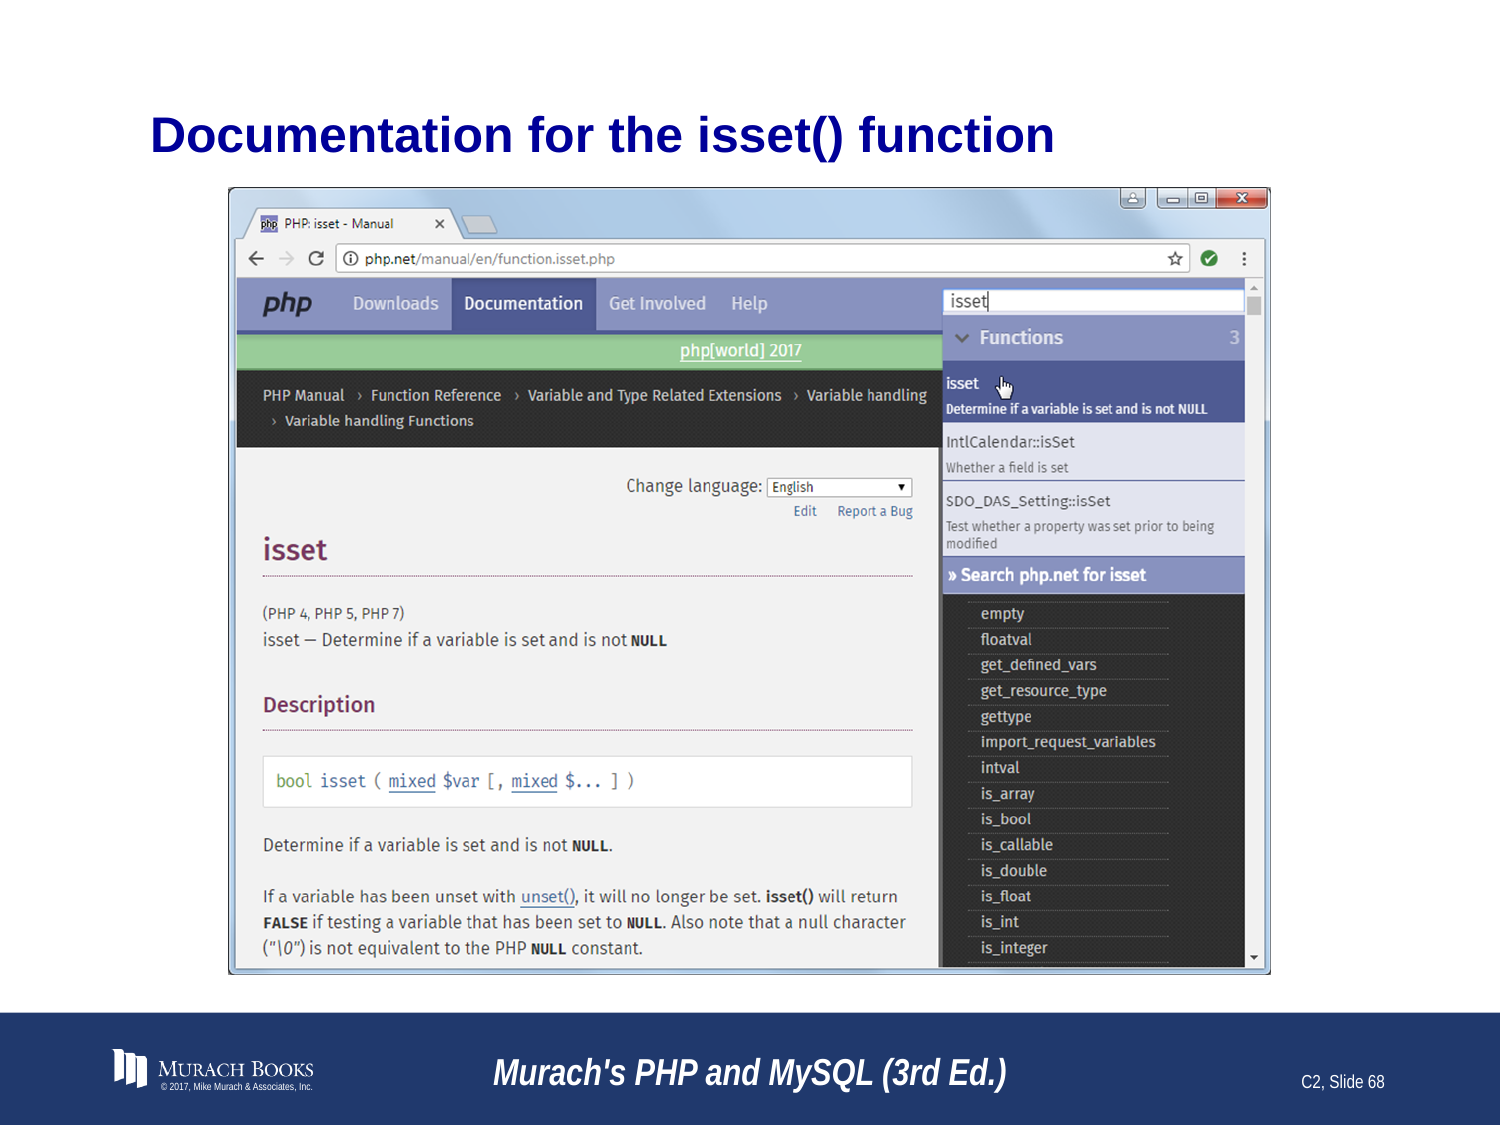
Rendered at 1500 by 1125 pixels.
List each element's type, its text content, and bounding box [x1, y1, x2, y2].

slide_number Murach's PHP and MySQL (3rd Ed.) [463, 1025, 1050, 1100]
slide_number C2, Slide 68 [1087, 1025, 1400, 1100]
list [228, 187, 1272, 976]
title Documentation for the isset() function [150, 102, 1350, 164]
footer © 2017, Mike Murach & Associates, Inc. [12, 1025, 463, 1100]
